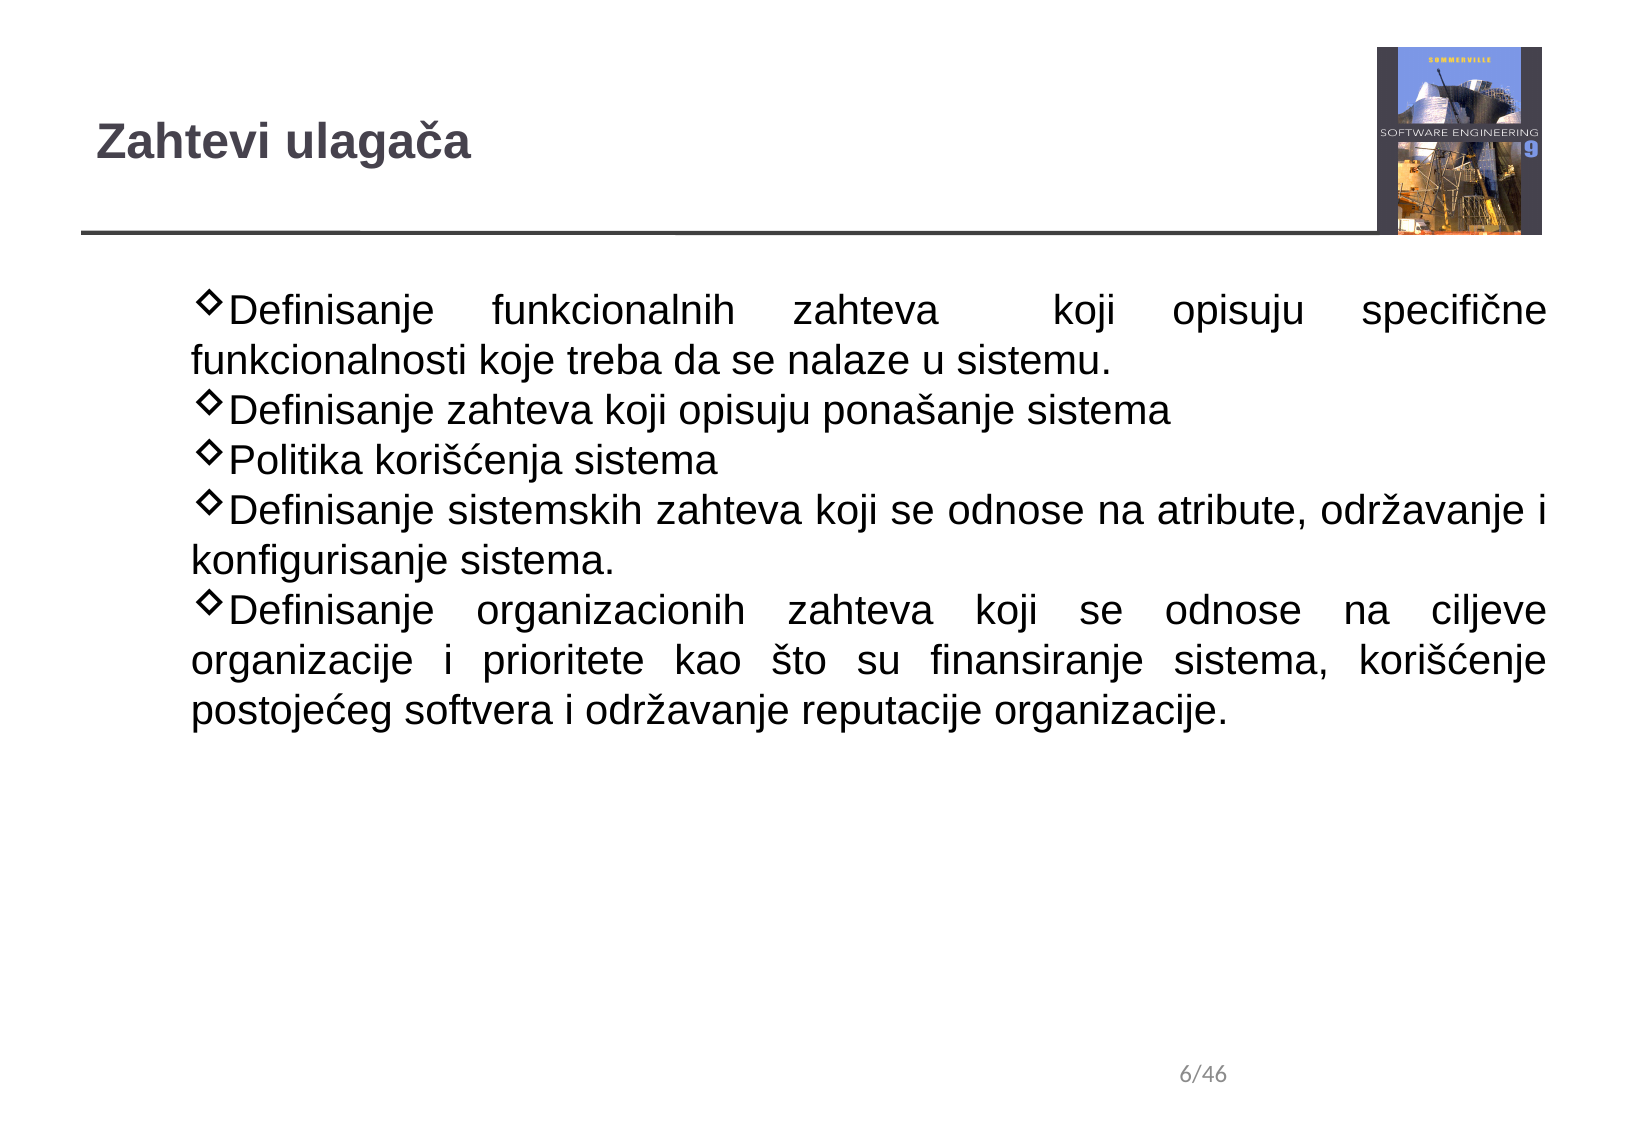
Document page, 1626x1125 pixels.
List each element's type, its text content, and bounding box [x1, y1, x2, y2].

text_box Definisanje funkcionalnih zahteva koji opisuju specifične funkcionalnosti koje treba da se nalaze u sistemu. Definisanje zahteva koji opisuju ponašanje sistema Politika korišćenja sistema Definisanje sistemskih zahteva koji se odnose na atribute, održavanje i konfigurisanje sistema. Definisanje organizacionih zahteva koji se odnose na ciljeve organizacije i prioritete kao što su finansiranje sistema, korišćenje postojećeg softvera i održavanje reputacije organizacije. [176, 275, 1563, 1013]
picture [1378, 47, 1542, 235]
text_box 6/46 [1164, 1042, 1544, 1103]
text_box Zahtevi ulagača [81, 45, 1378, 233]
